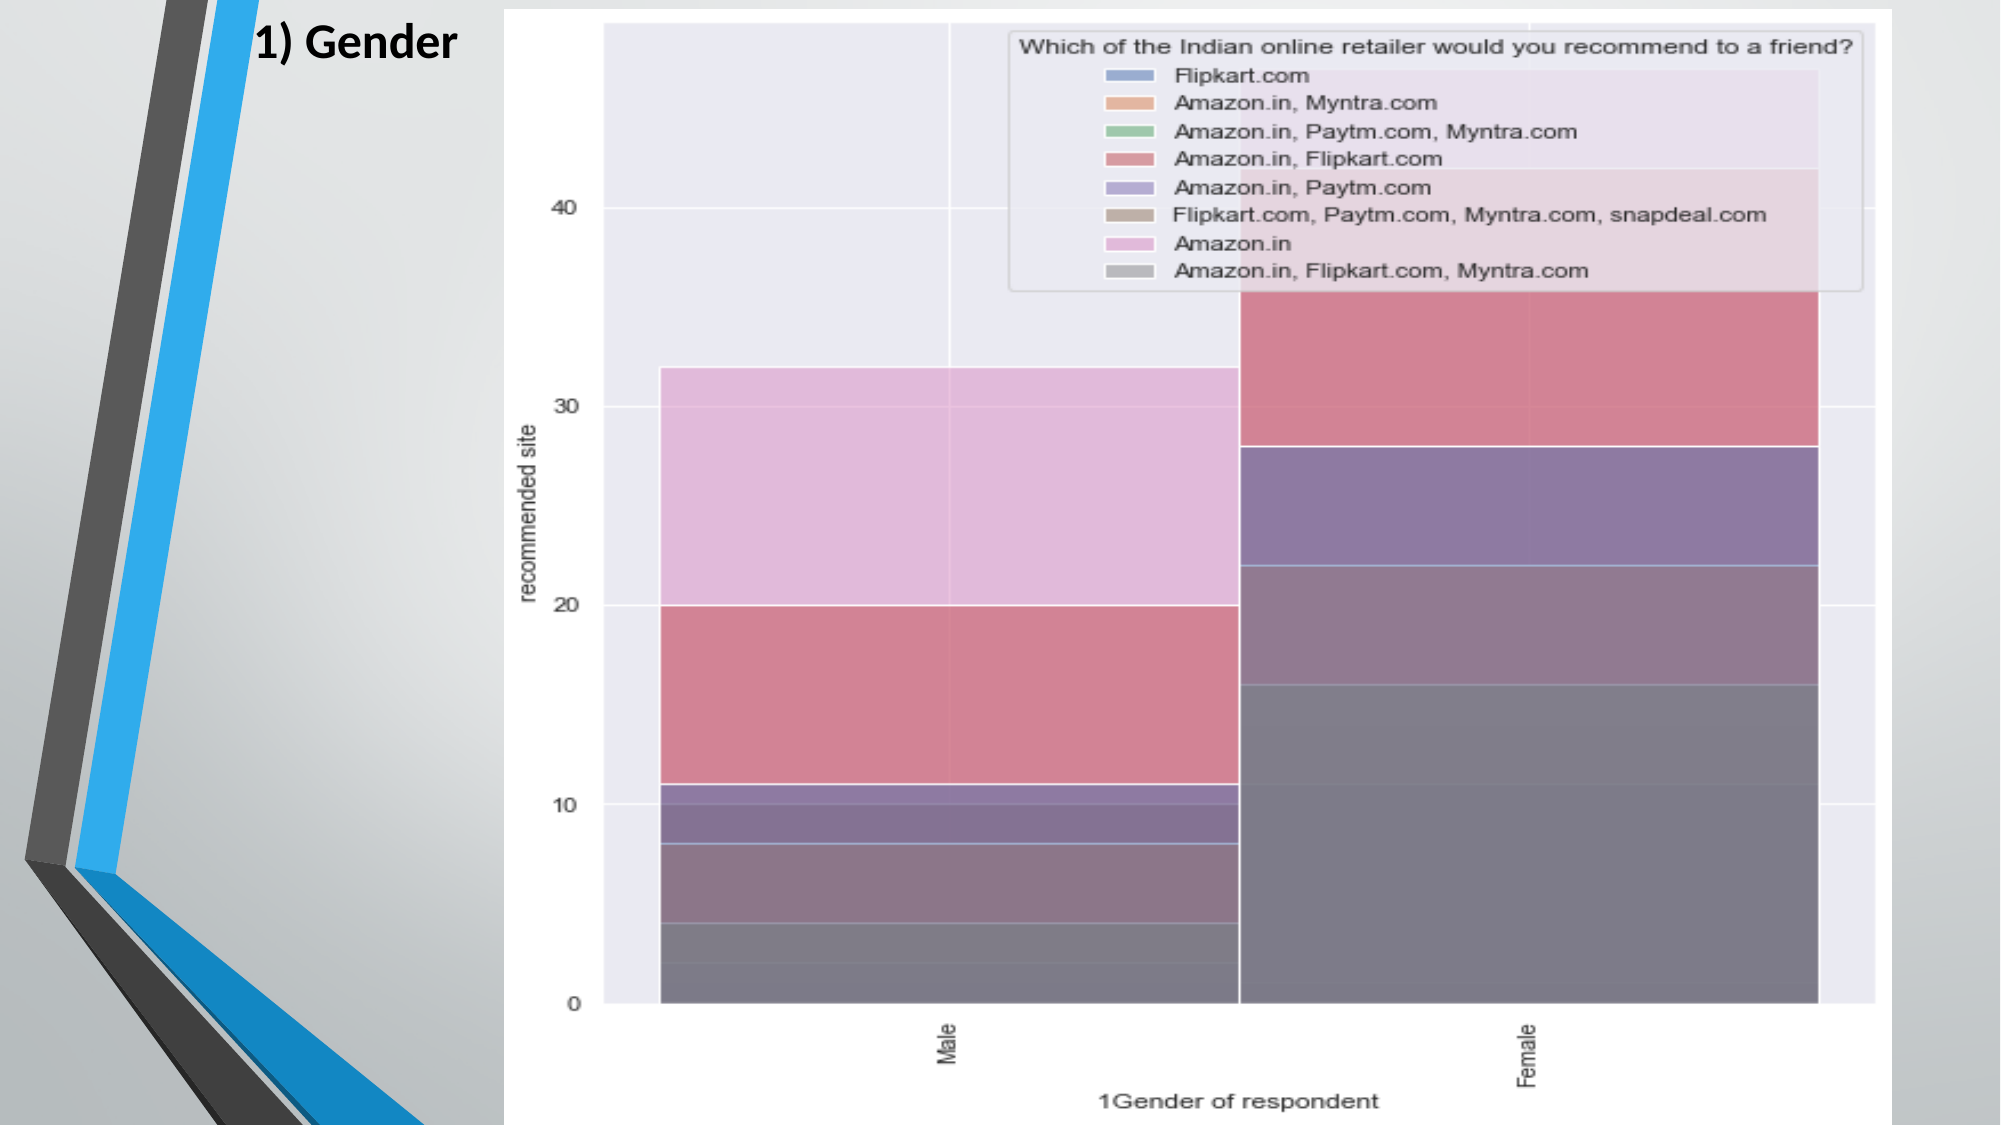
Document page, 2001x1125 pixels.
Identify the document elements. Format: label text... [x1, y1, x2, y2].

picture [504, 9, 1892, 1125]
title 1) Gender [238, 0, 1882, 78]
